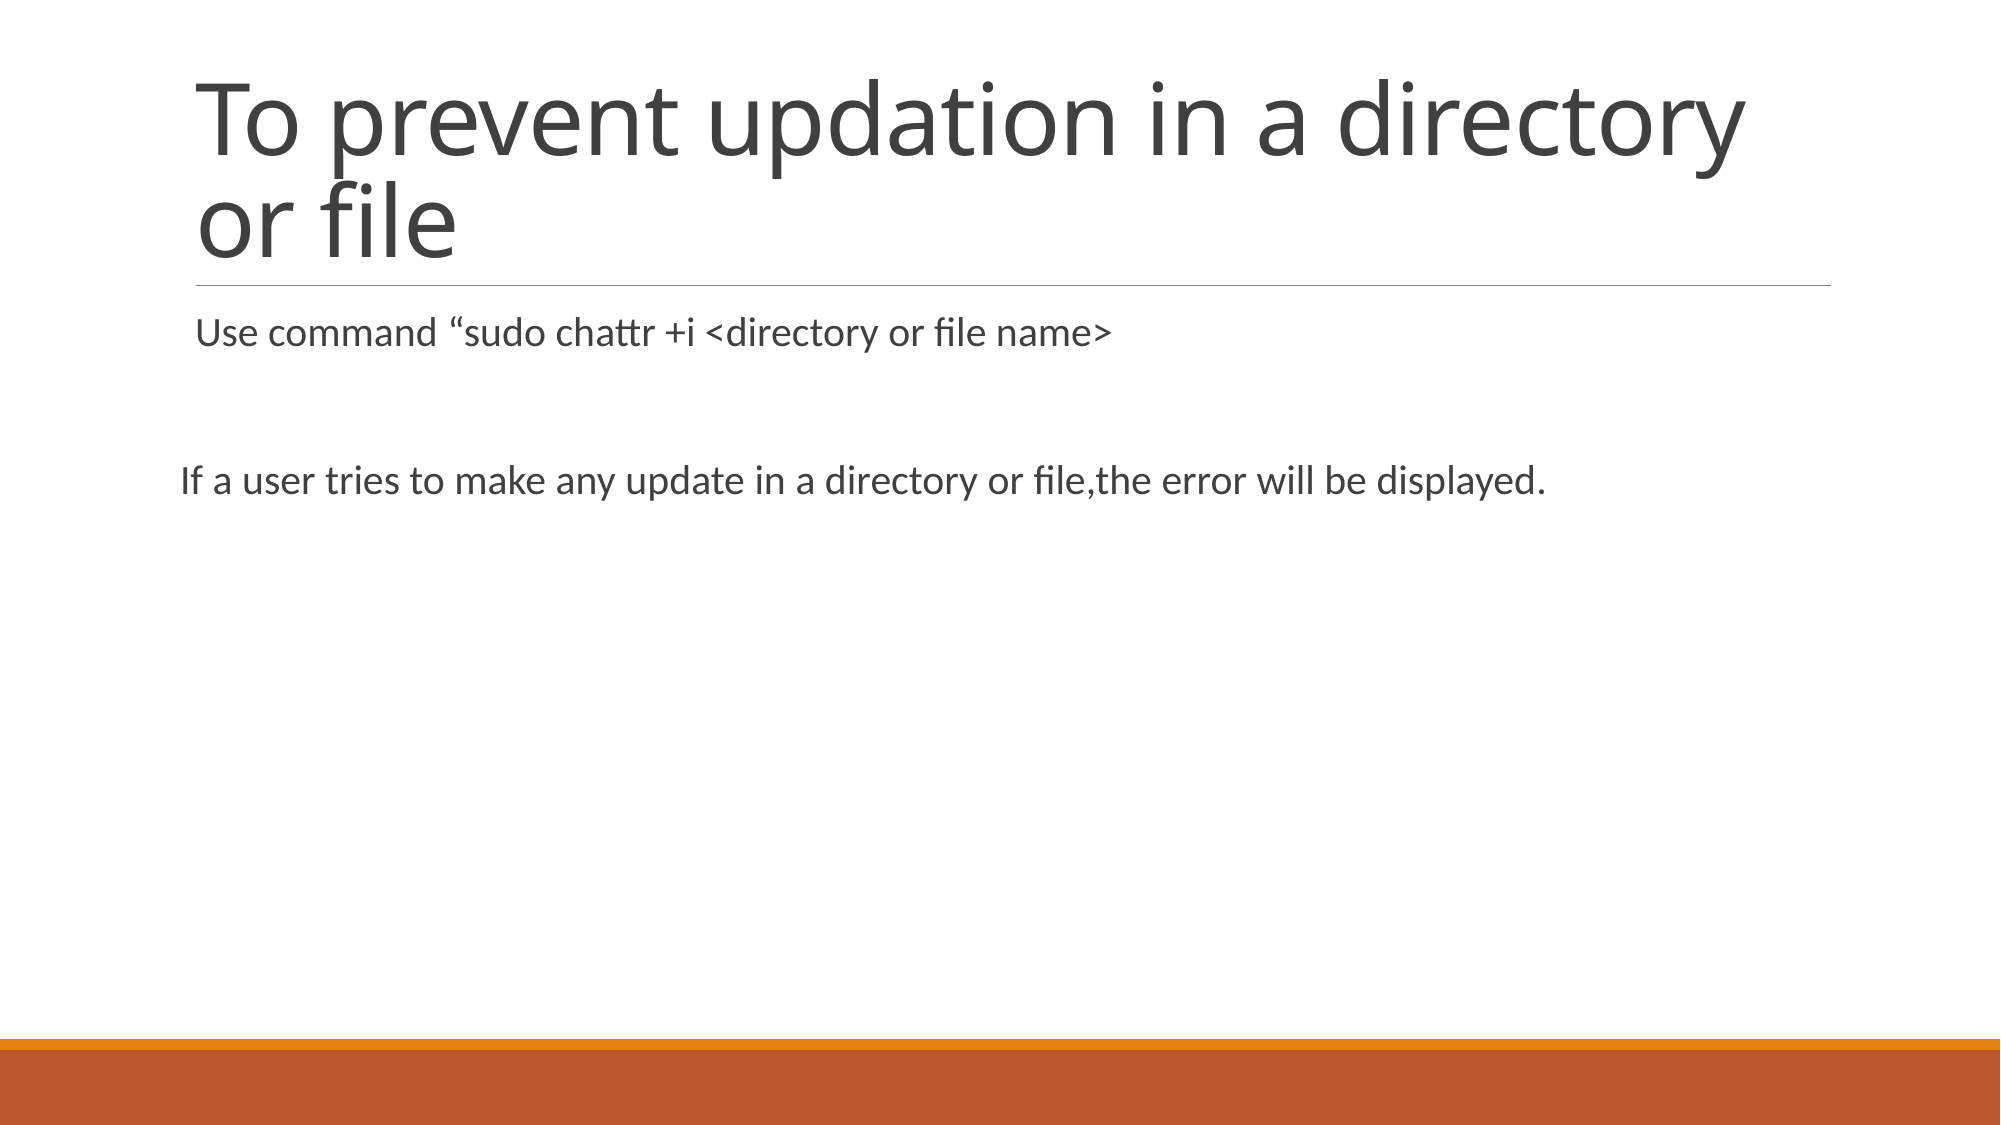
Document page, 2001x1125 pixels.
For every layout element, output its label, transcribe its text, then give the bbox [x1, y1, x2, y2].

list Use command “sudo chattr +i <directory or file name> If a user tries to make any update in a directory or file,the error will be displayed. [180, 302, 1830, 963]
title To prevent updation in a directory or file [180, 47, 1830, 285]
